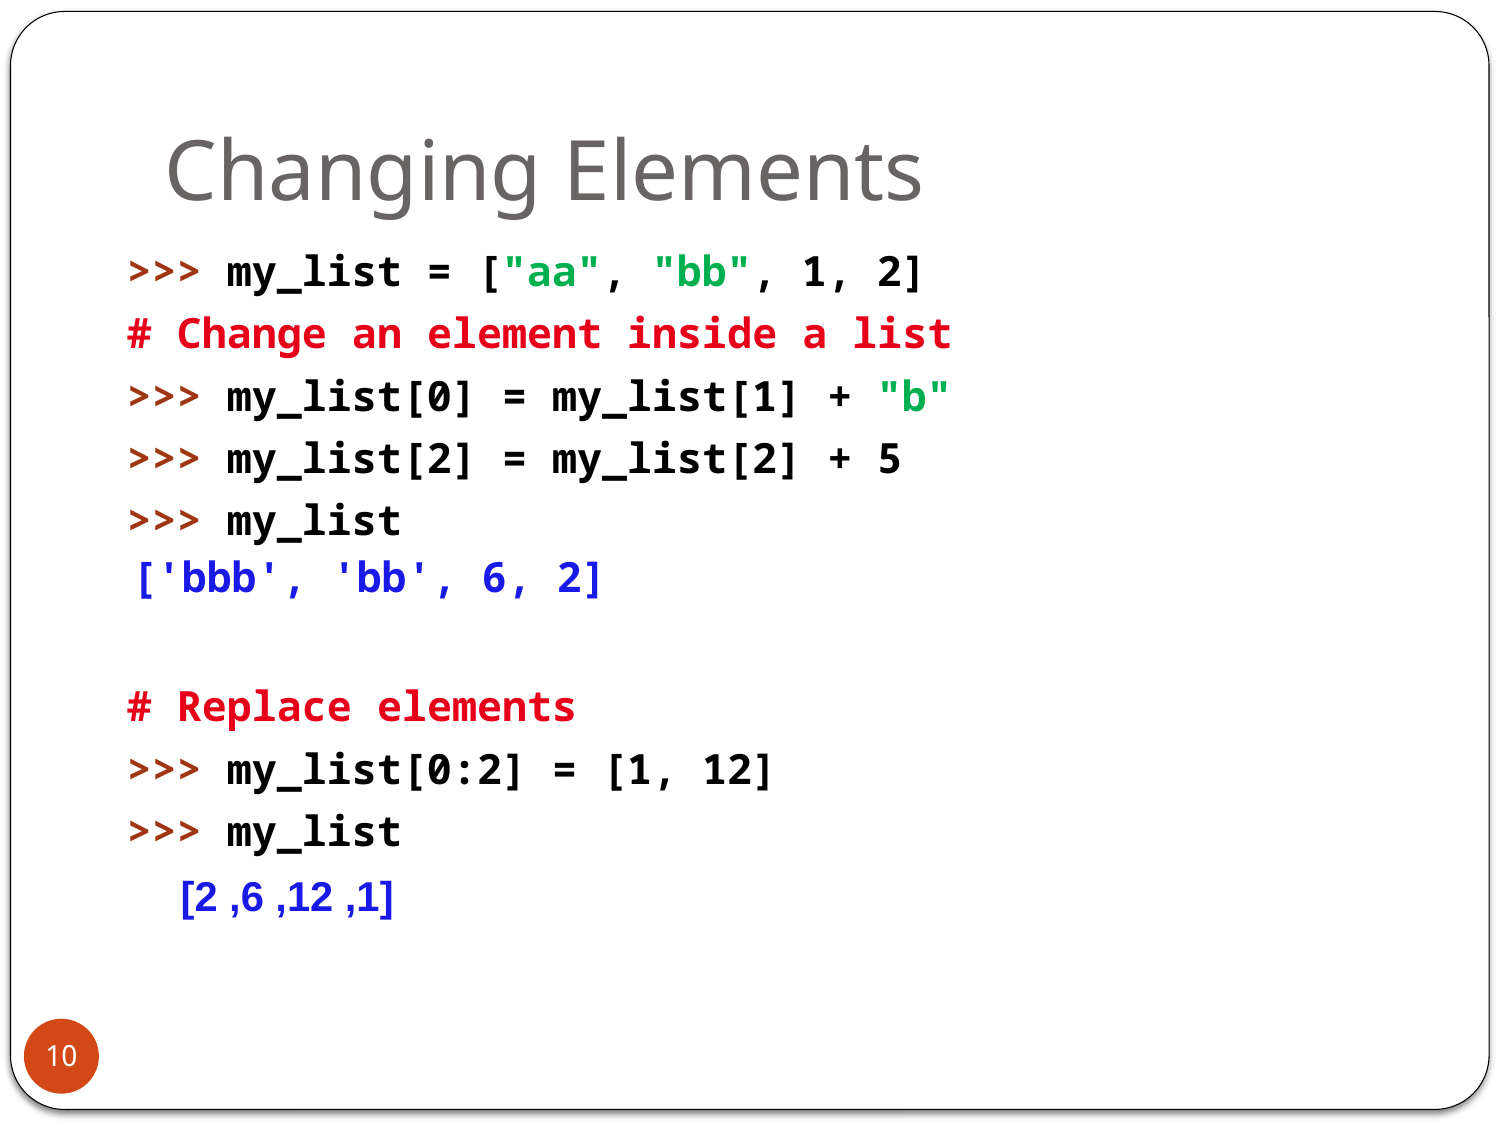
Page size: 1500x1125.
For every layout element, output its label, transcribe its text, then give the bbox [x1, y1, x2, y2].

text_box ['bbb', 'bb', 6, 2] [117, 543, 739, 609]
title Changing Elements [150, 45, 1425, 233]
list >>> my_list = ["aa", "bb", 1, 2] # Change an element inside a list >>> my_list[0] = my_list[1] + "b" >>> my_list[2] = my_list[2] + 5 >>> my_list # Replace elements >>> my_list[0:2] = [1, 12] >>> my_list [112, 237, 1425, 988]
slide_number 10 [23, 1018, 99, 1094]
text_box [1, 12, 6, 2] [165, 862, 409, 928]
